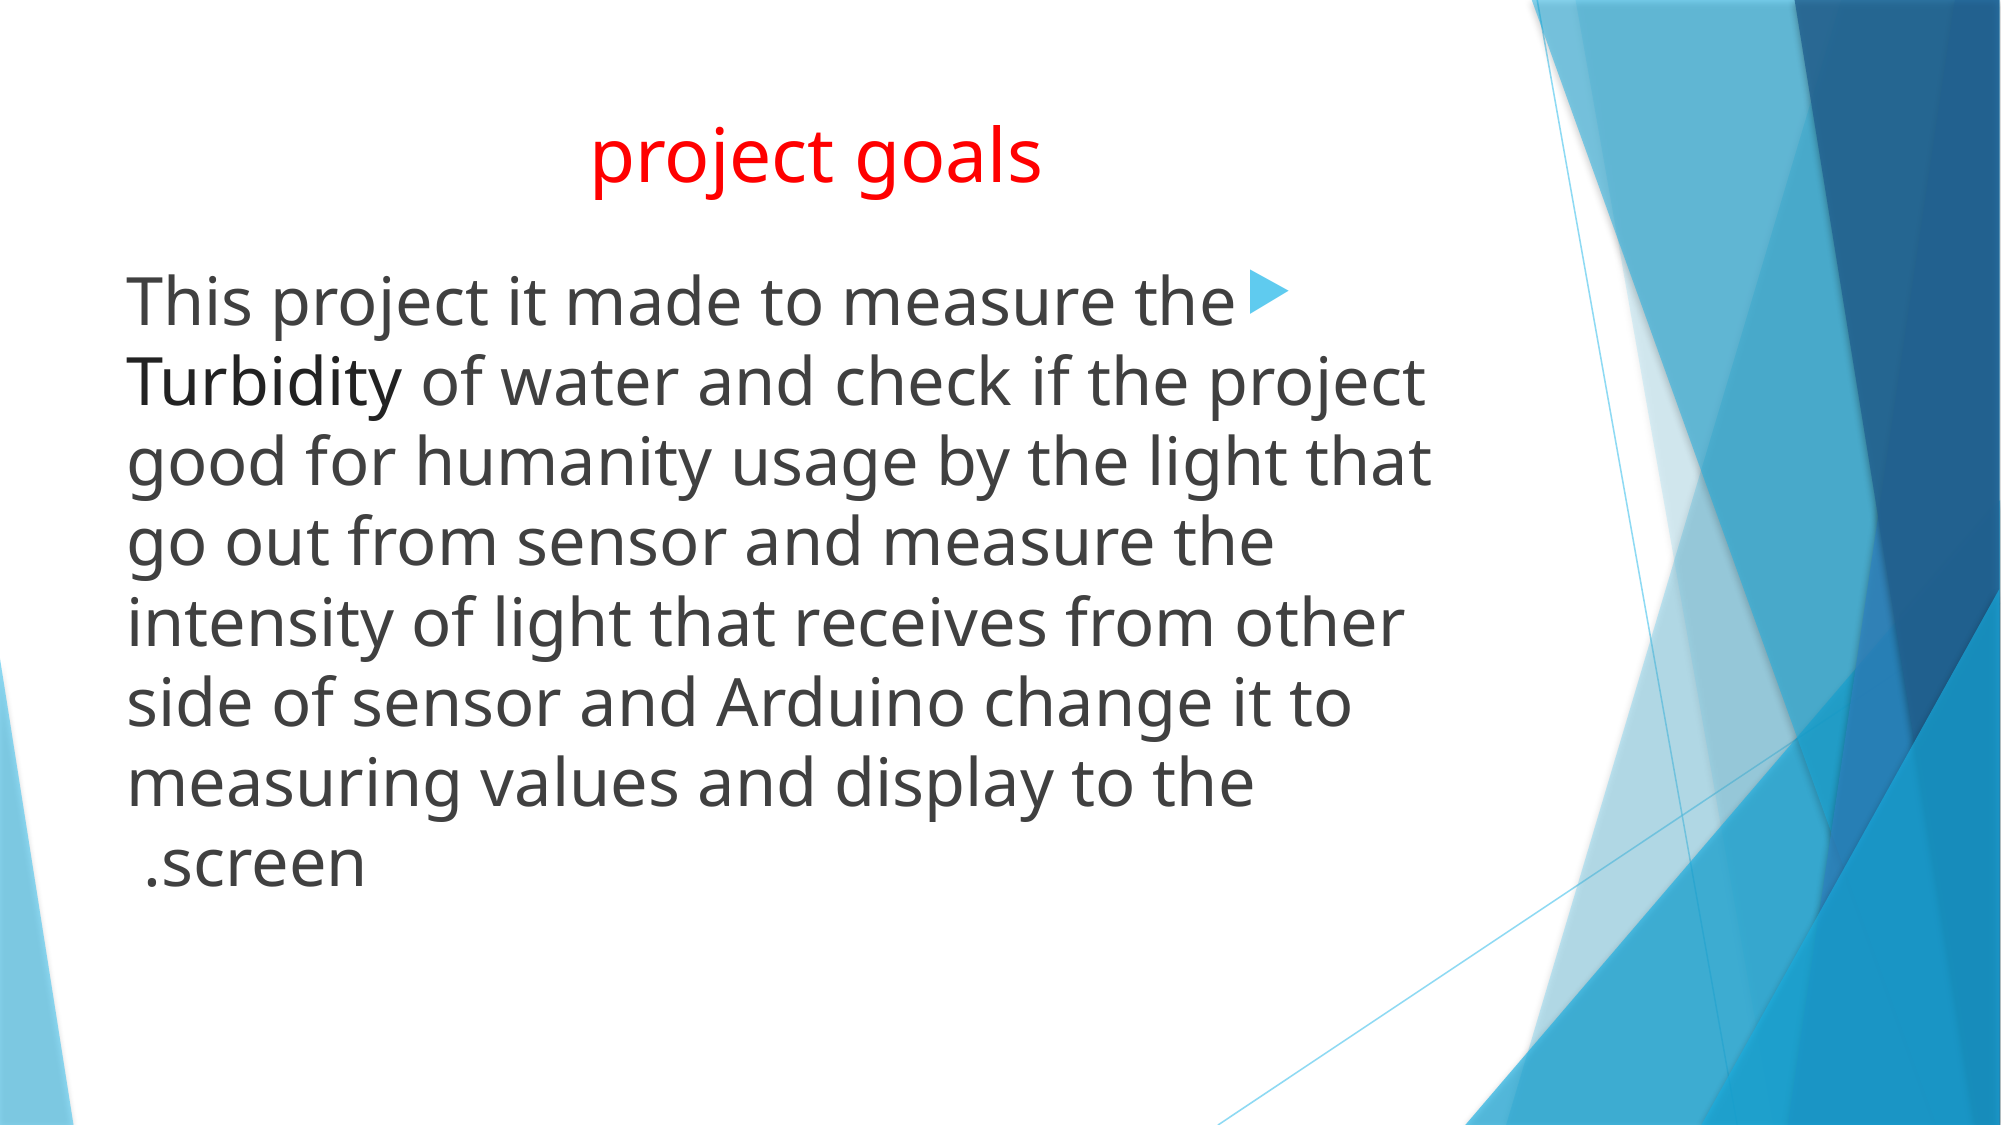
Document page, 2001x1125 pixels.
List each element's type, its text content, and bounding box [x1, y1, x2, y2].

list This project it made to measure the Turbidity of water and check if the project good for humanity usage by the light that go out from sensor and measure the intensity of light that receives from other side of sensor and Arduino change it to measuring values and display to the screen. [111, 251, 1522, 991]
title project goals [111, 99, 1522, 218]
